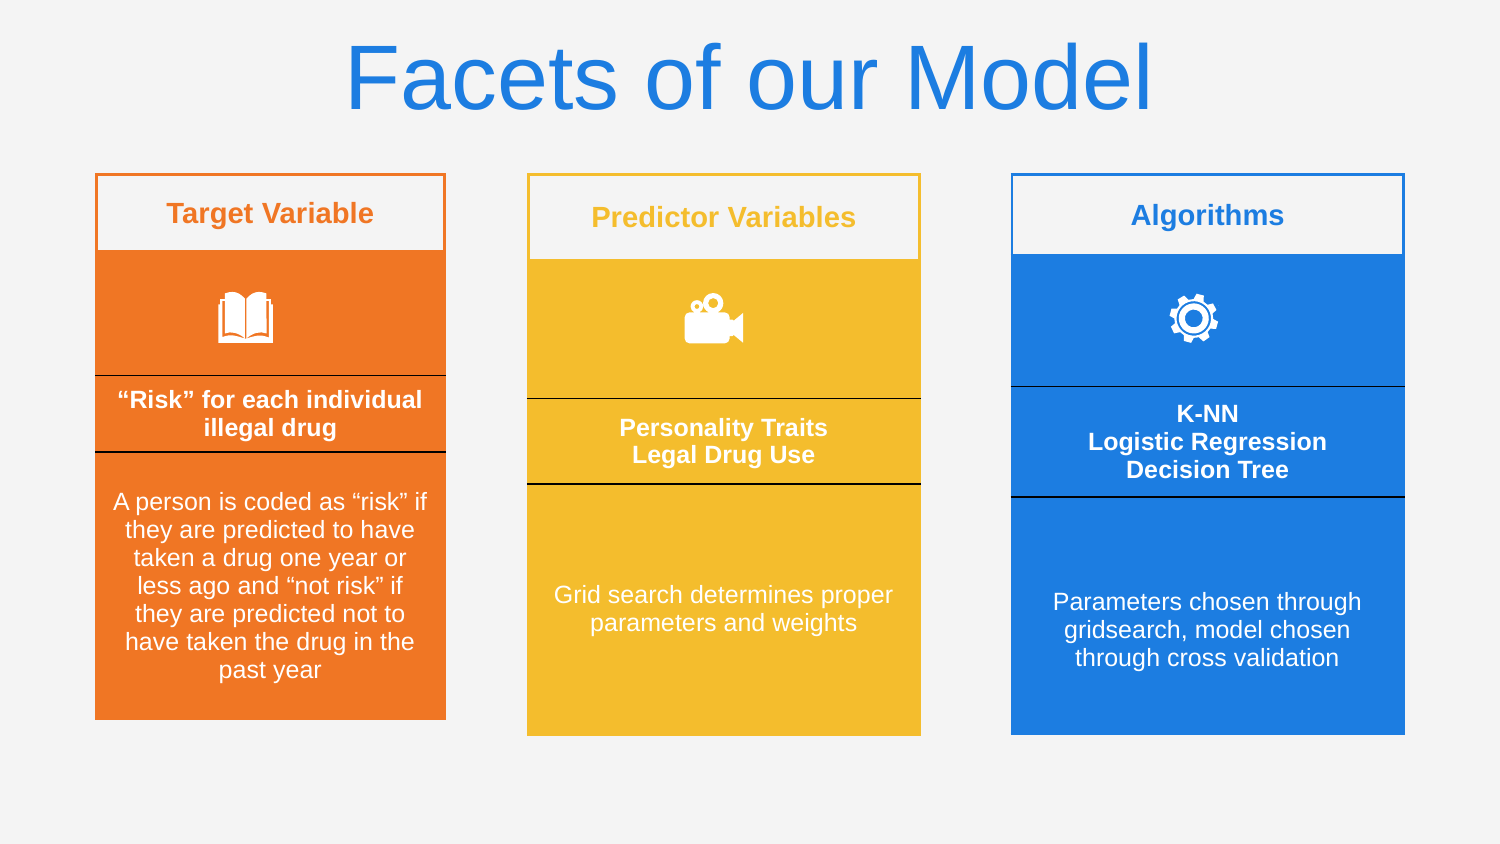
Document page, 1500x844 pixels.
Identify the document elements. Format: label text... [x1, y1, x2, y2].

table_cell A person is coded as “risk” if they are predicted to have taken a drug one year or less ago and “not risk” if they are predicted not to have taken the drug in the past year [98, 453, 443, 718]
table_cell [530, 261, 918, 398]
title Facets of our Model [0, 0, 1500, 146]
table_cell Parameters chosen through gridsearch, model chosen through cross validation [1013, 498, 1402, 733]
table_header Algorithms [1013, 176, 1402, 254]
table_header Predictor Variables [530, 176, 918, 259]
table_cell [1013, 257, 1402, 386]
text_box [684, 293, 744, 344]
table_header Target Variable [98, 176, 443, 250]
table_cell K-NN Logistic Regression Decision Tree [1013, 387, 1402, 496]
text_box [218, 291, 273, 343]
table_cell Personality Traits Legal Drug Use [530, 399, 918, 483]
table_cell “Risk” for each individual illegal drug [98, 376, 443, 451]
table_cell Grid search determines proper parameters and weights [530, 485, 918, 733]
table_cell [98, 253, 443, 375]
text_box [1169, 293, 1219, 343]
